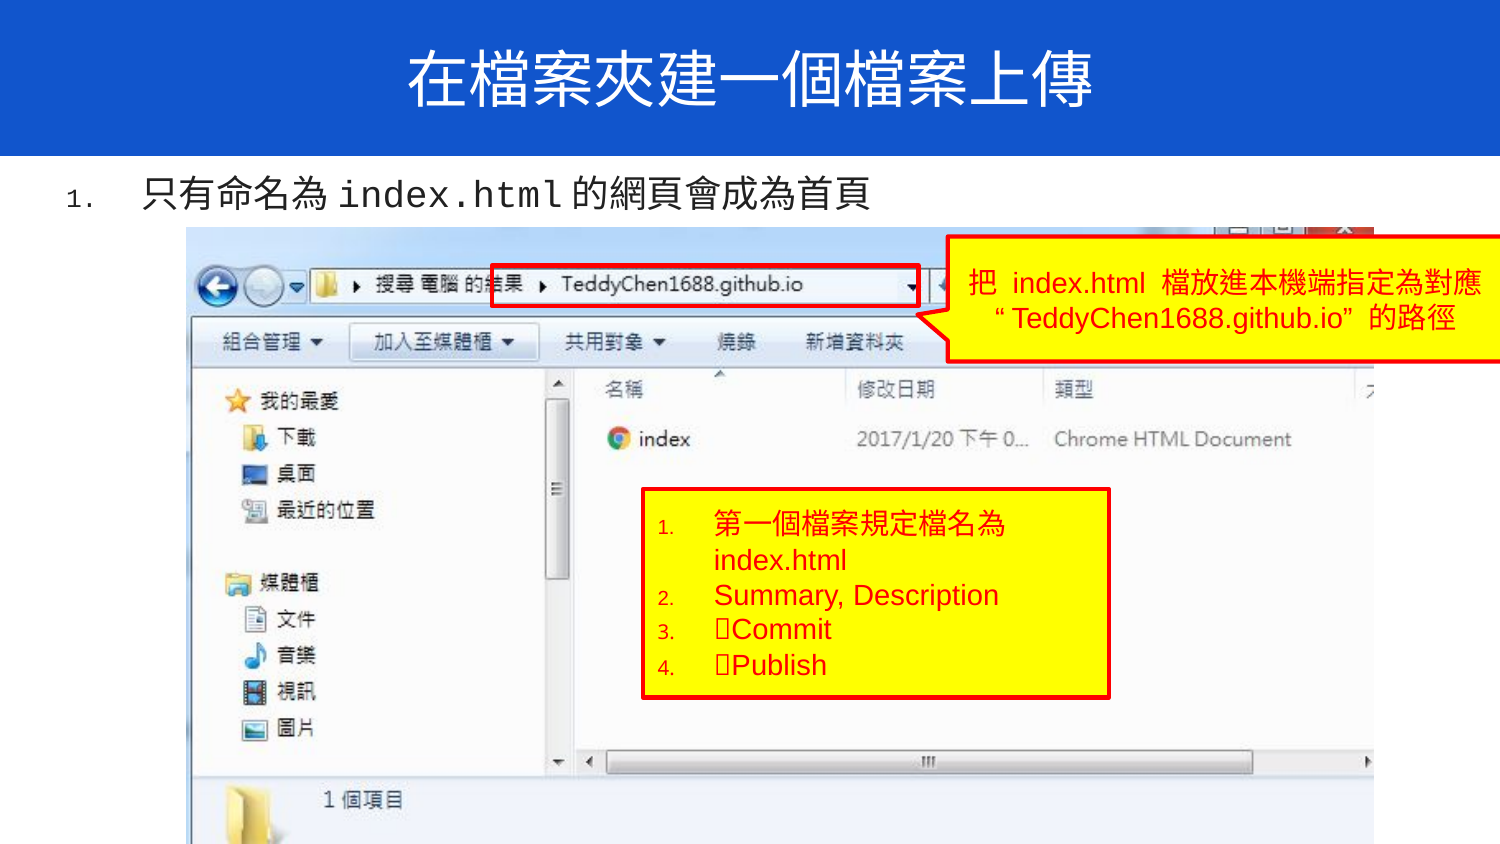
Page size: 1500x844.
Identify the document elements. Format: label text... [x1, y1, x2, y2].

text_box 把 index.html 檔放進本機端指定為對應 “TeddyChen1688.github.io” 的路徑 [1379, 234, 1500, 364]
list 只有命名為index.html的網頁會成為首頁 [51, 155, 1449, 260]
title 在檔案夾建一個檔案上傳 [0, 0, 1500, 156]
picture [186, 227, 1374, 844]
